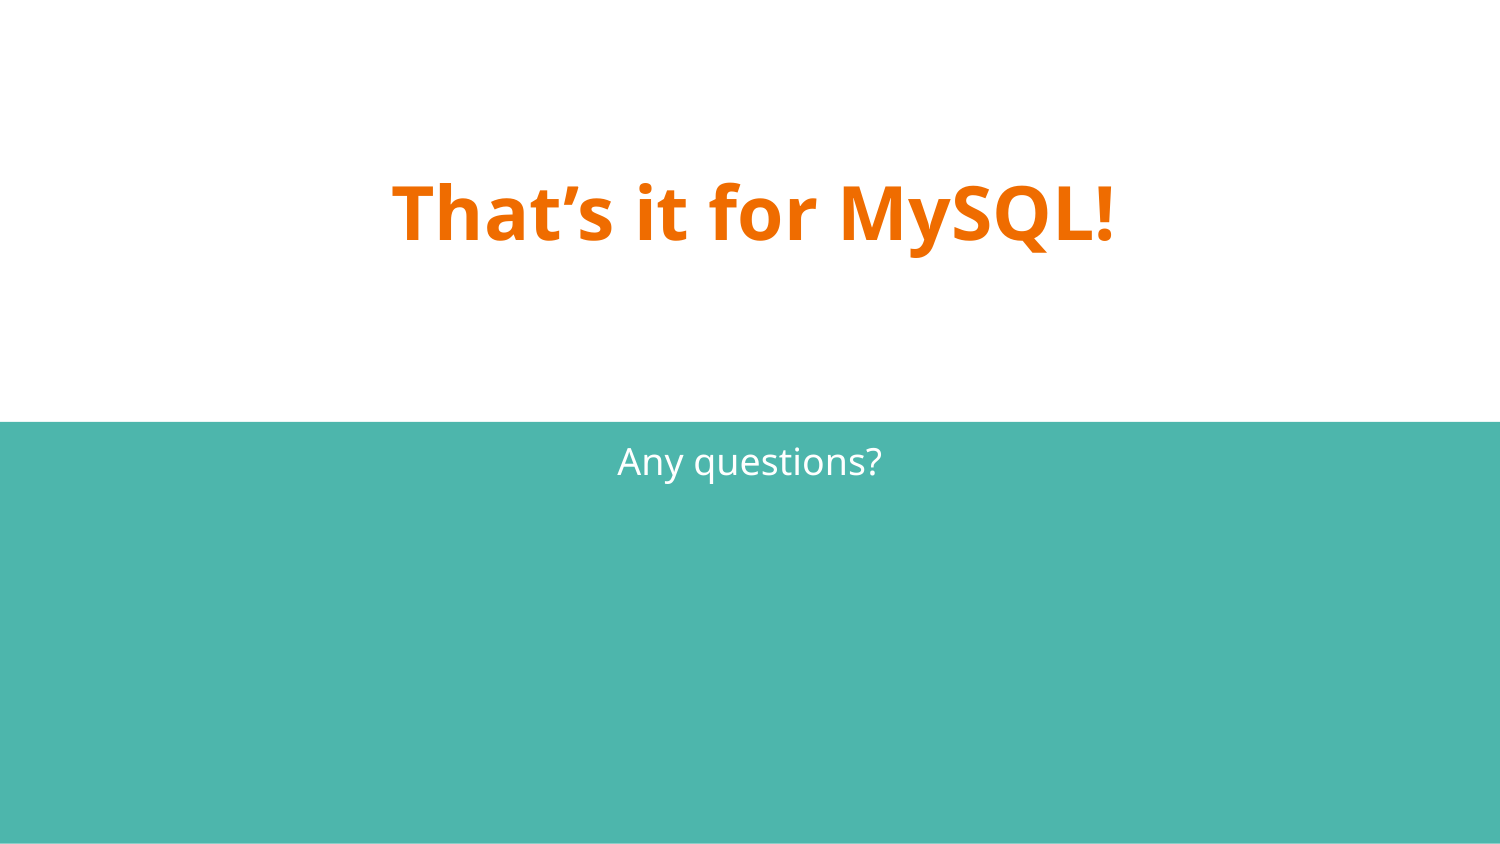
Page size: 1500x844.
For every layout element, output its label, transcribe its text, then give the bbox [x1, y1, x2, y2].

title That’s it for MySQL! [51, 133, 1458, 289]
text_box Any questions? [541, 422, 959, 542]
